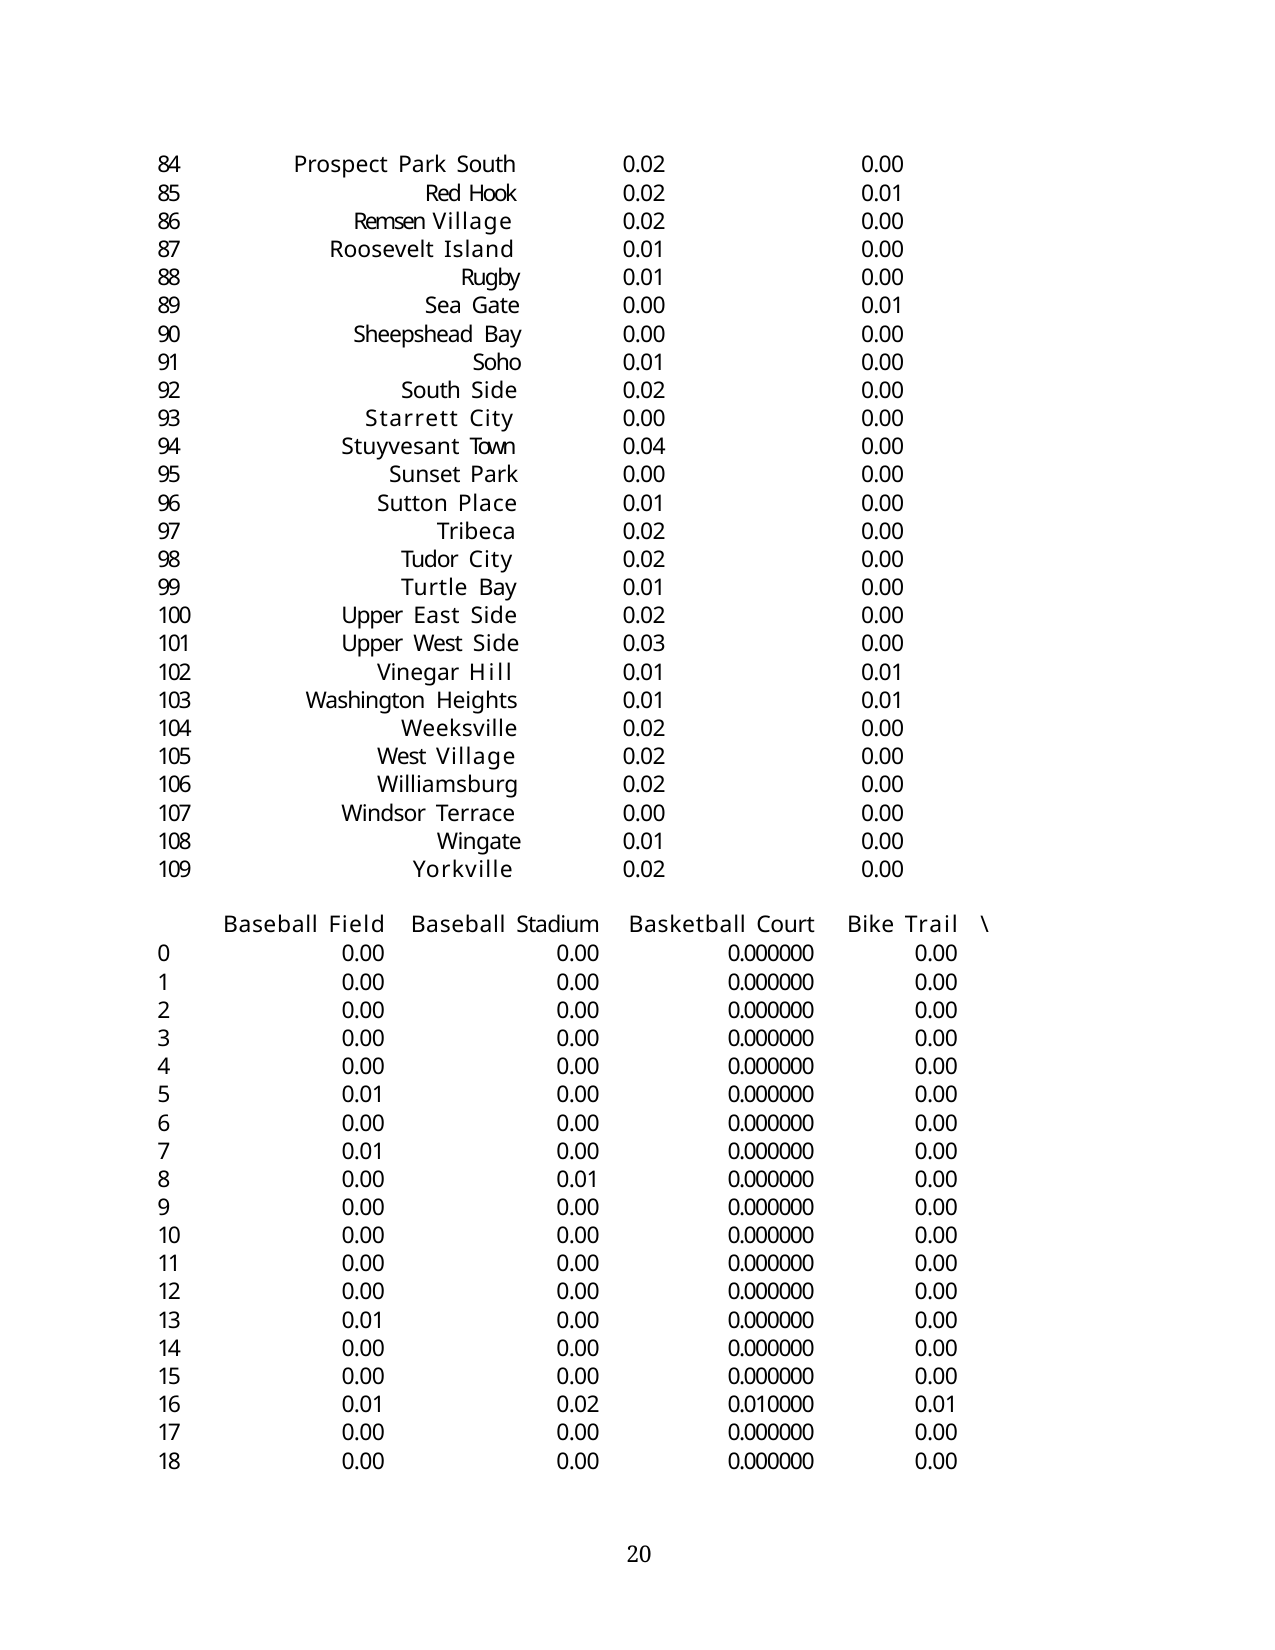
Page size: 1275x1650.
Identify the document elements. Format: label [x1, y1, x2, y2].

table_cell [152, 182, 998, 1479]
slide_number [619, 1534, 656, 1650]
table_header [152, 153, 998, 182]
